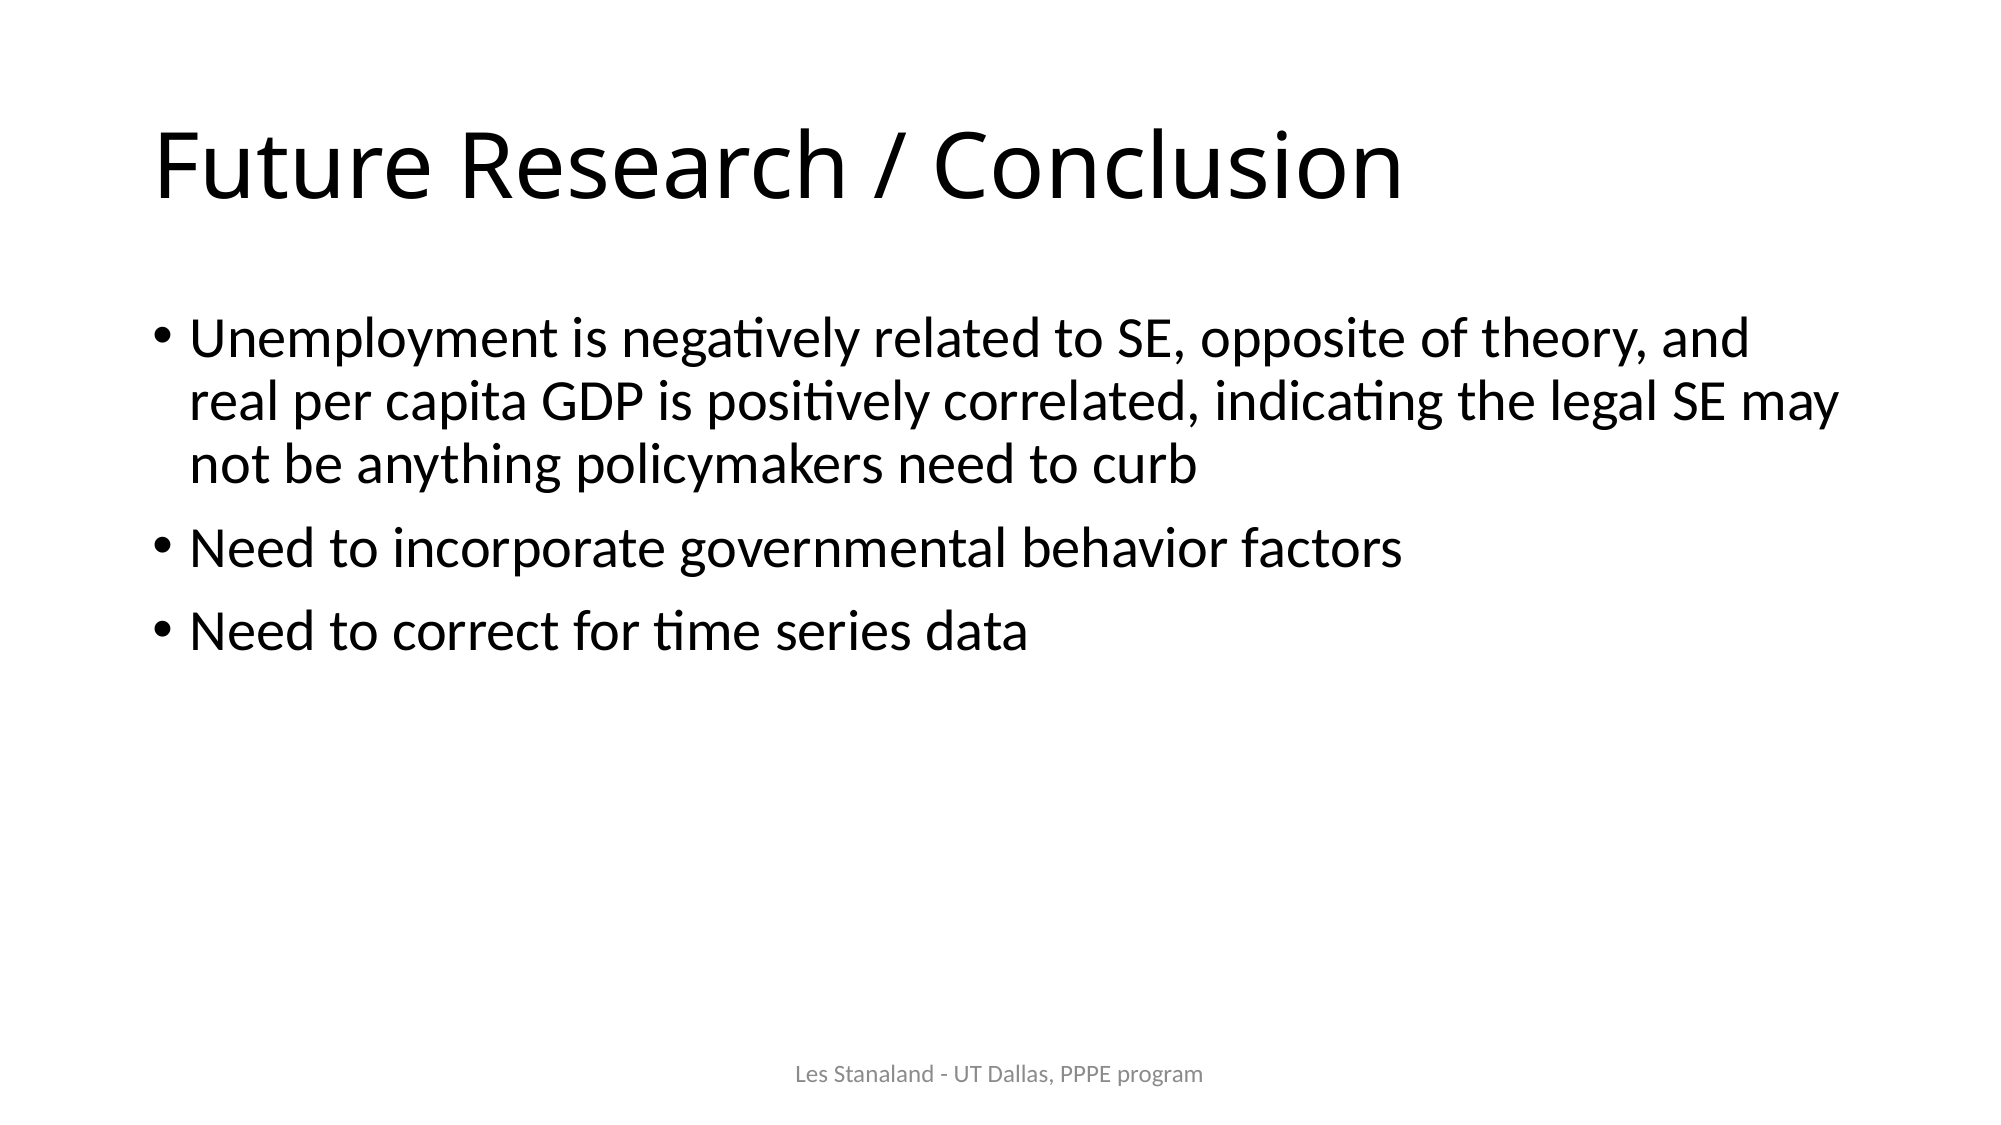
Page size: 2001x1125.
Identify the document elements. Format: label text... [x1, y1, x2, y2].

title Future Research / Conclusion [137, 59, 1863, 278]
list Unemployment is negatively related to SE, opposite of theory, and real per capita GDP is positively correlated, indicating the legal SE may not be anything policymakers need to curb Need to incorporate governmental behavior factors Need to correct for time series data [137, 299, 1863, 1014]
footer Les Stanaland - UT Dallas, PPPE program [662, 1042, 1338, 1103]
